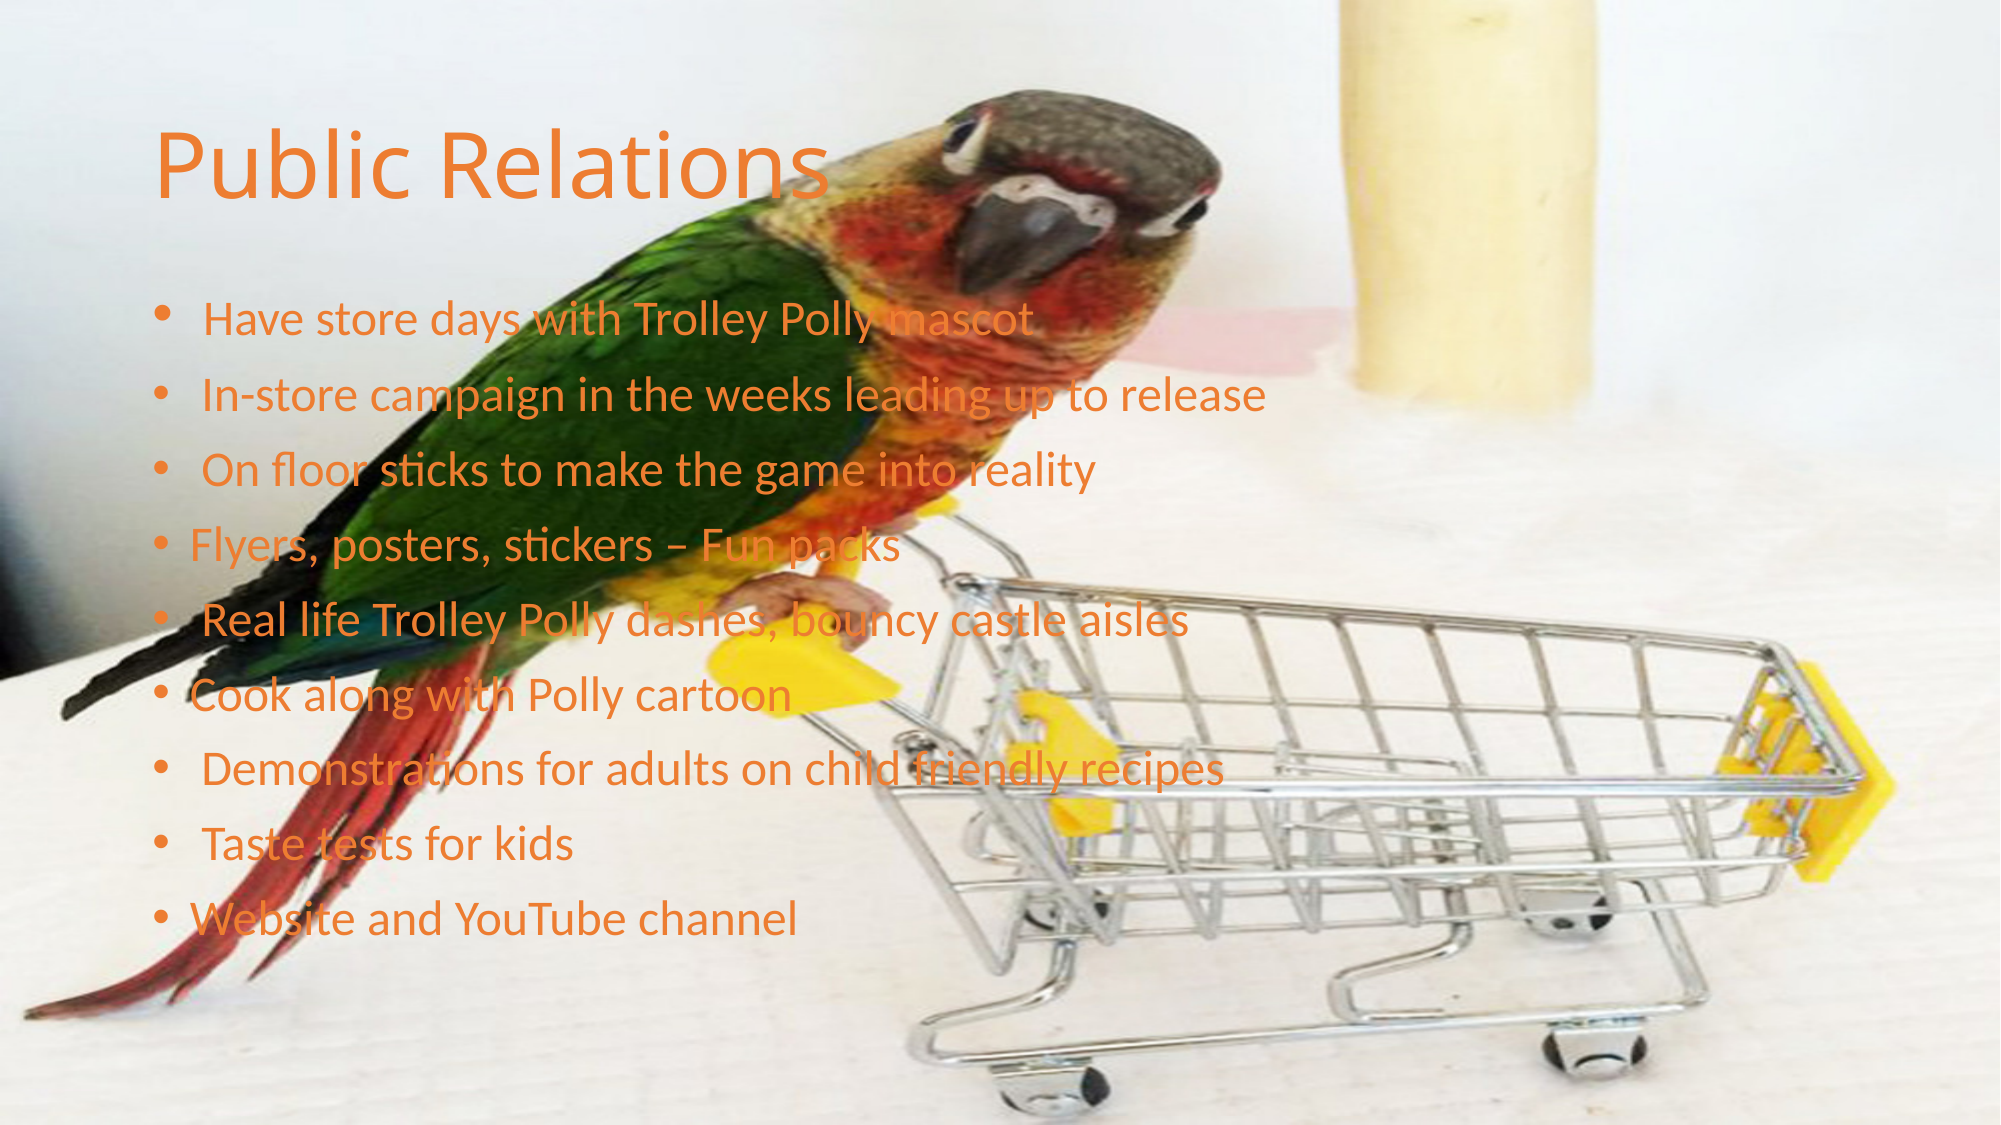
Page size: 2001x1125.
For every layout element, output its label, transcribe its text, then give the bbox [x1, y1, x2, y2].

picture [0, 0, 2001, 1125]
list Have store days with Trolley Polly mascot In-store campaign in the weeks leading up to release On floor sticks to make the game into reality Flyers, posters, stickers – Fun packs Real life Trolley Polly dashes, bouncy castle aisles Cook along with Polly cartoon Demonstrations for adults on child friendly recipes Taste tests for kids Website and YouTube channel [137, 277, 1863, 992]
title Public Relations [137, 59, 1863, 277]
